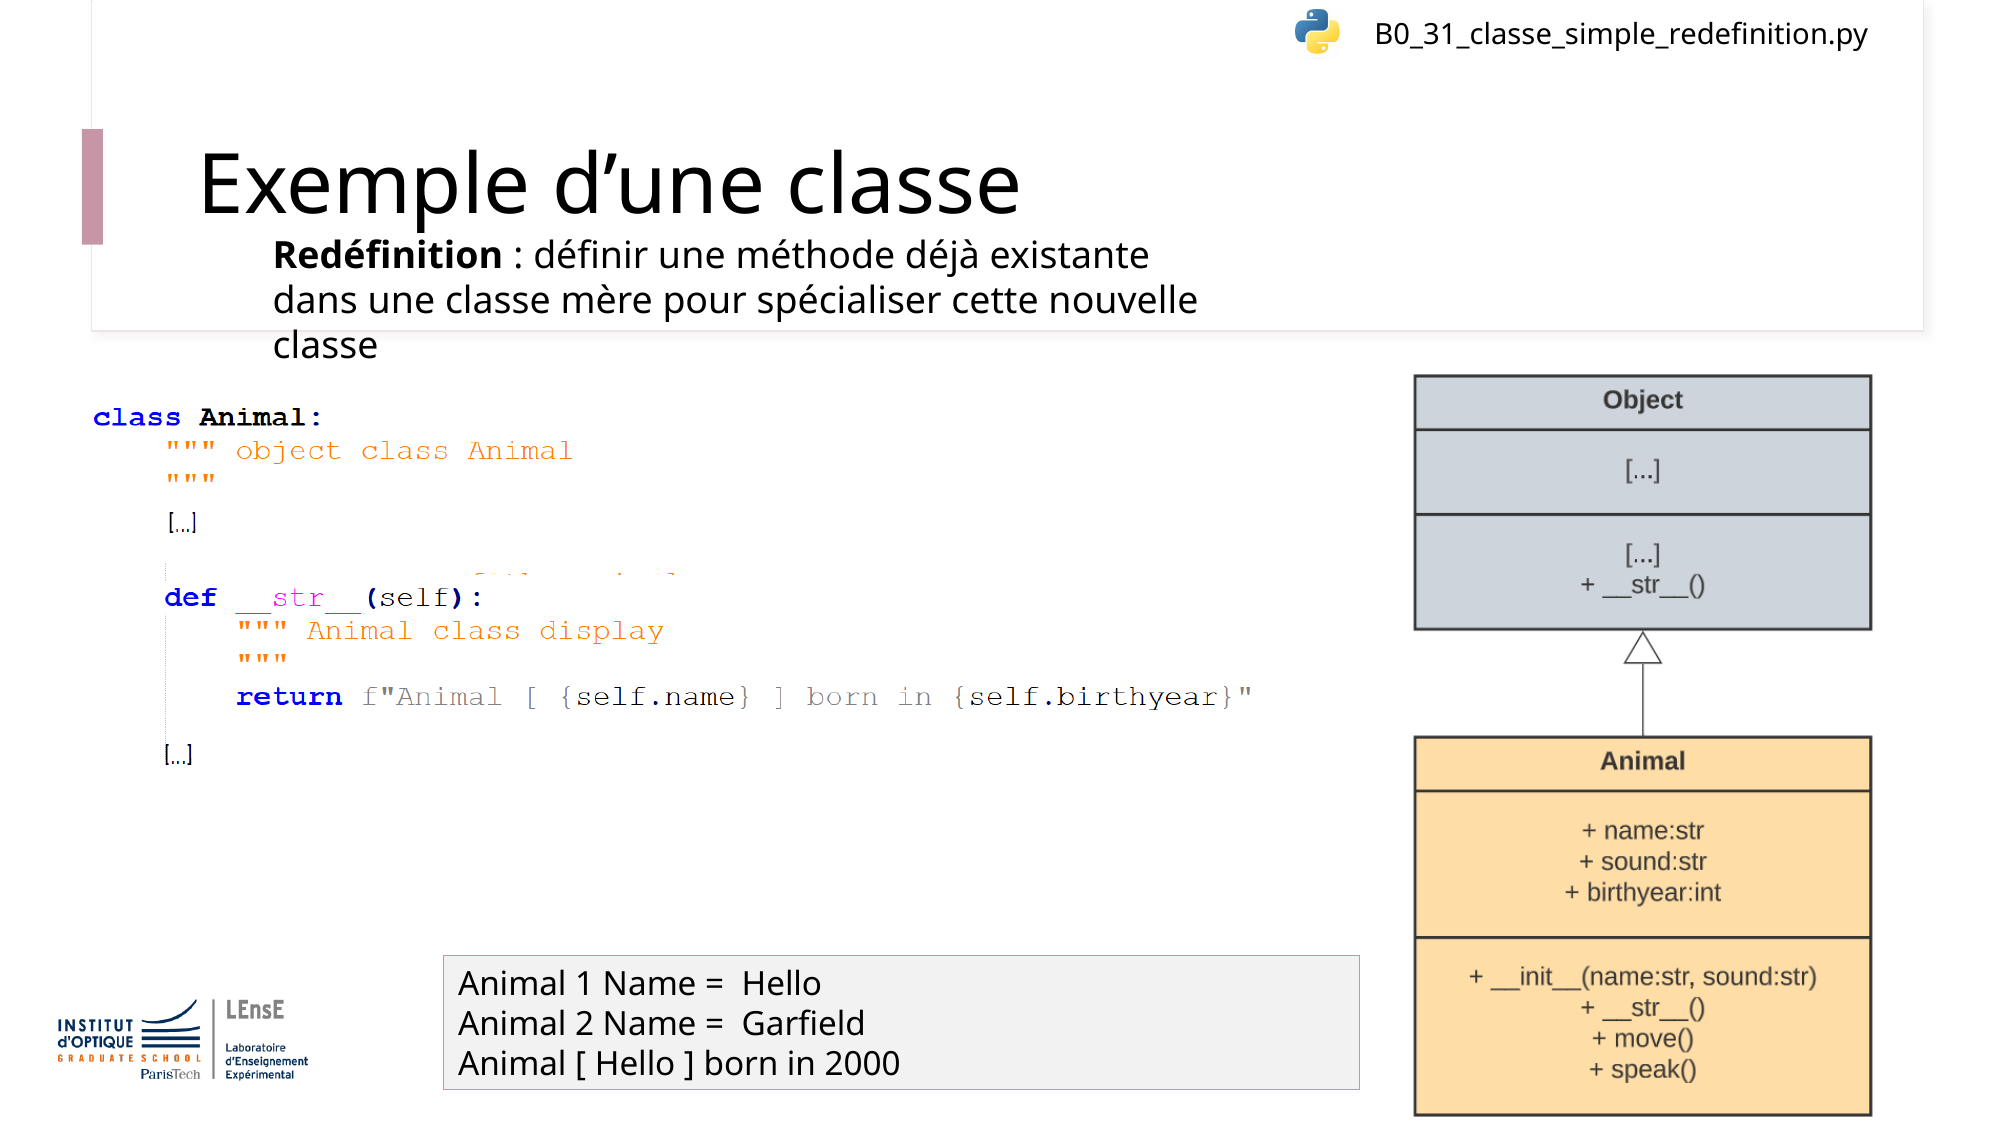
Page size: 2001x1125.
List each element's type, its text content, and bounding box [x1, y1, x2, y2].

picture [1295, 9, 1341, 59]
title Exemple d’une classe [183, 90, 1851, 284]
picture [1410, 366, 1884, 1125]
text_box Animal 1 Name = Hello Animal 2 Name = Garfield Animal [ Hello ] born in 2000 [443, 955, 1360, 1090]
picture [93, 400, 1258, 778]
text_box B0_31_classe_simple_redefinition.py [1359, 7, 1899, 58]
text_box Redéfinition : définir une méthode déjà existante dans une classe mère pour spécialiser cette nouvelle classe [257, 223, 1258, 373]
picture [33, 973, 333, 1097]
